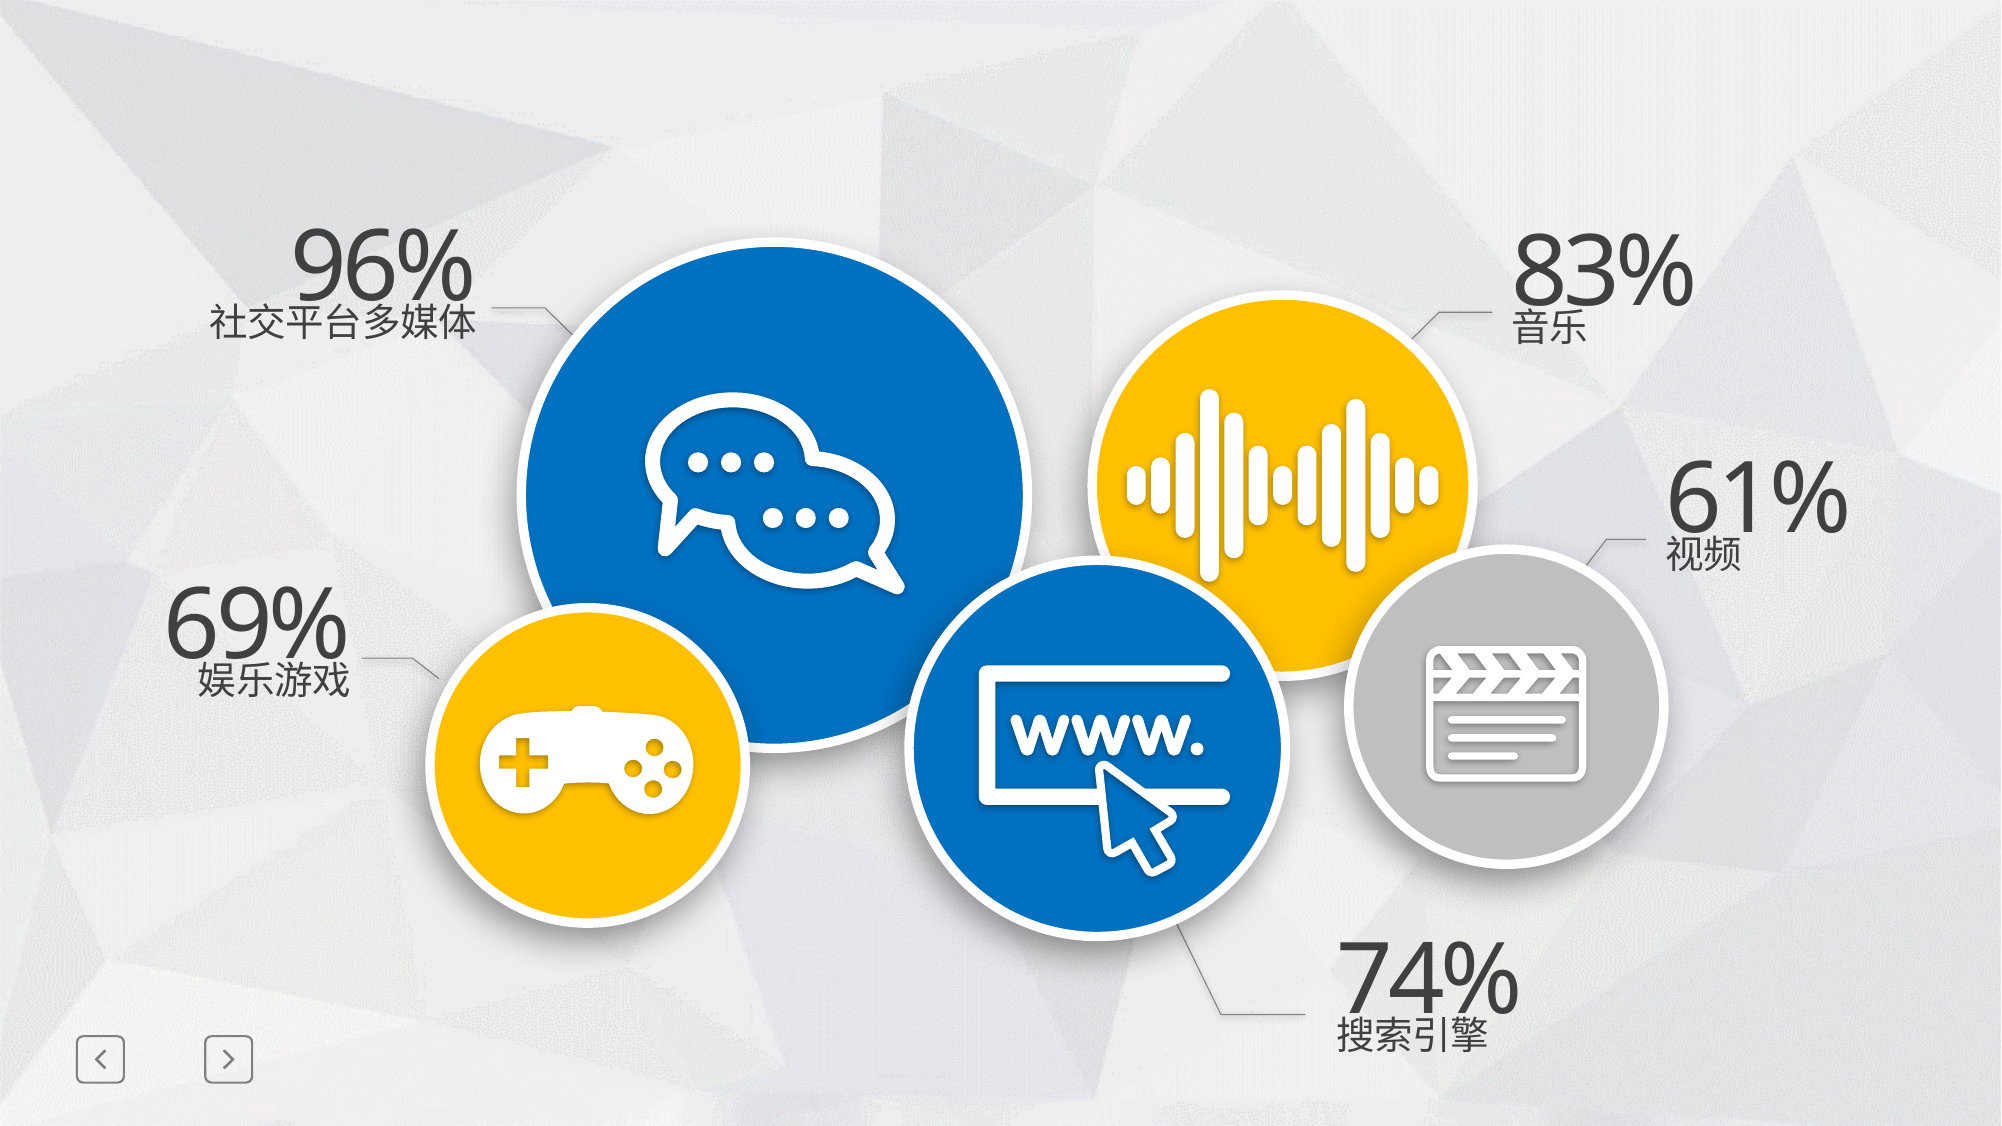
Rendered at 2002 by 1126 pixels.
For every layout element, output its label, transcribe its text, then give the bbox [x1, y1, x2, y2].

text_box 74% [1321, 921, 1704, 1009]
text_box 96% [110, 209, 492, 296]
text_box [521, 241, 1028, 749]
text_box [492, 305, 515, 316]
text_box [1189, 947, 1306, 1017]
text_box [1478, 310, 1493, 318]
text_box [366, 655, 424, 675]
text_box 社交平台多媒体 [110, 296, 492, 353]
text_box [1597, 537, 1646, 547]
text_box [1091, 294, 1474, 677]
picture [0, 0, 2002, 1126]
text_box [1348, 548, 1665, 865]
text_box 娱乐游戏 [111, 653, 366, 710]
text_box 音乐 [1496, 301, 1879, 357]
text_box 61% [1650, 440, 1905, 528]
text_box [429, 607, 746, 924]
text_box 视频 [1650, 528, 1905, 584]
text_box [908, 559, 1286, 937]
text_box 83% [1496, 213, 1879, 301]
text_box 69% [111, 566, 366, 653]
text_box 搜索引擎 [1321, 1009, 1704, 1065]
